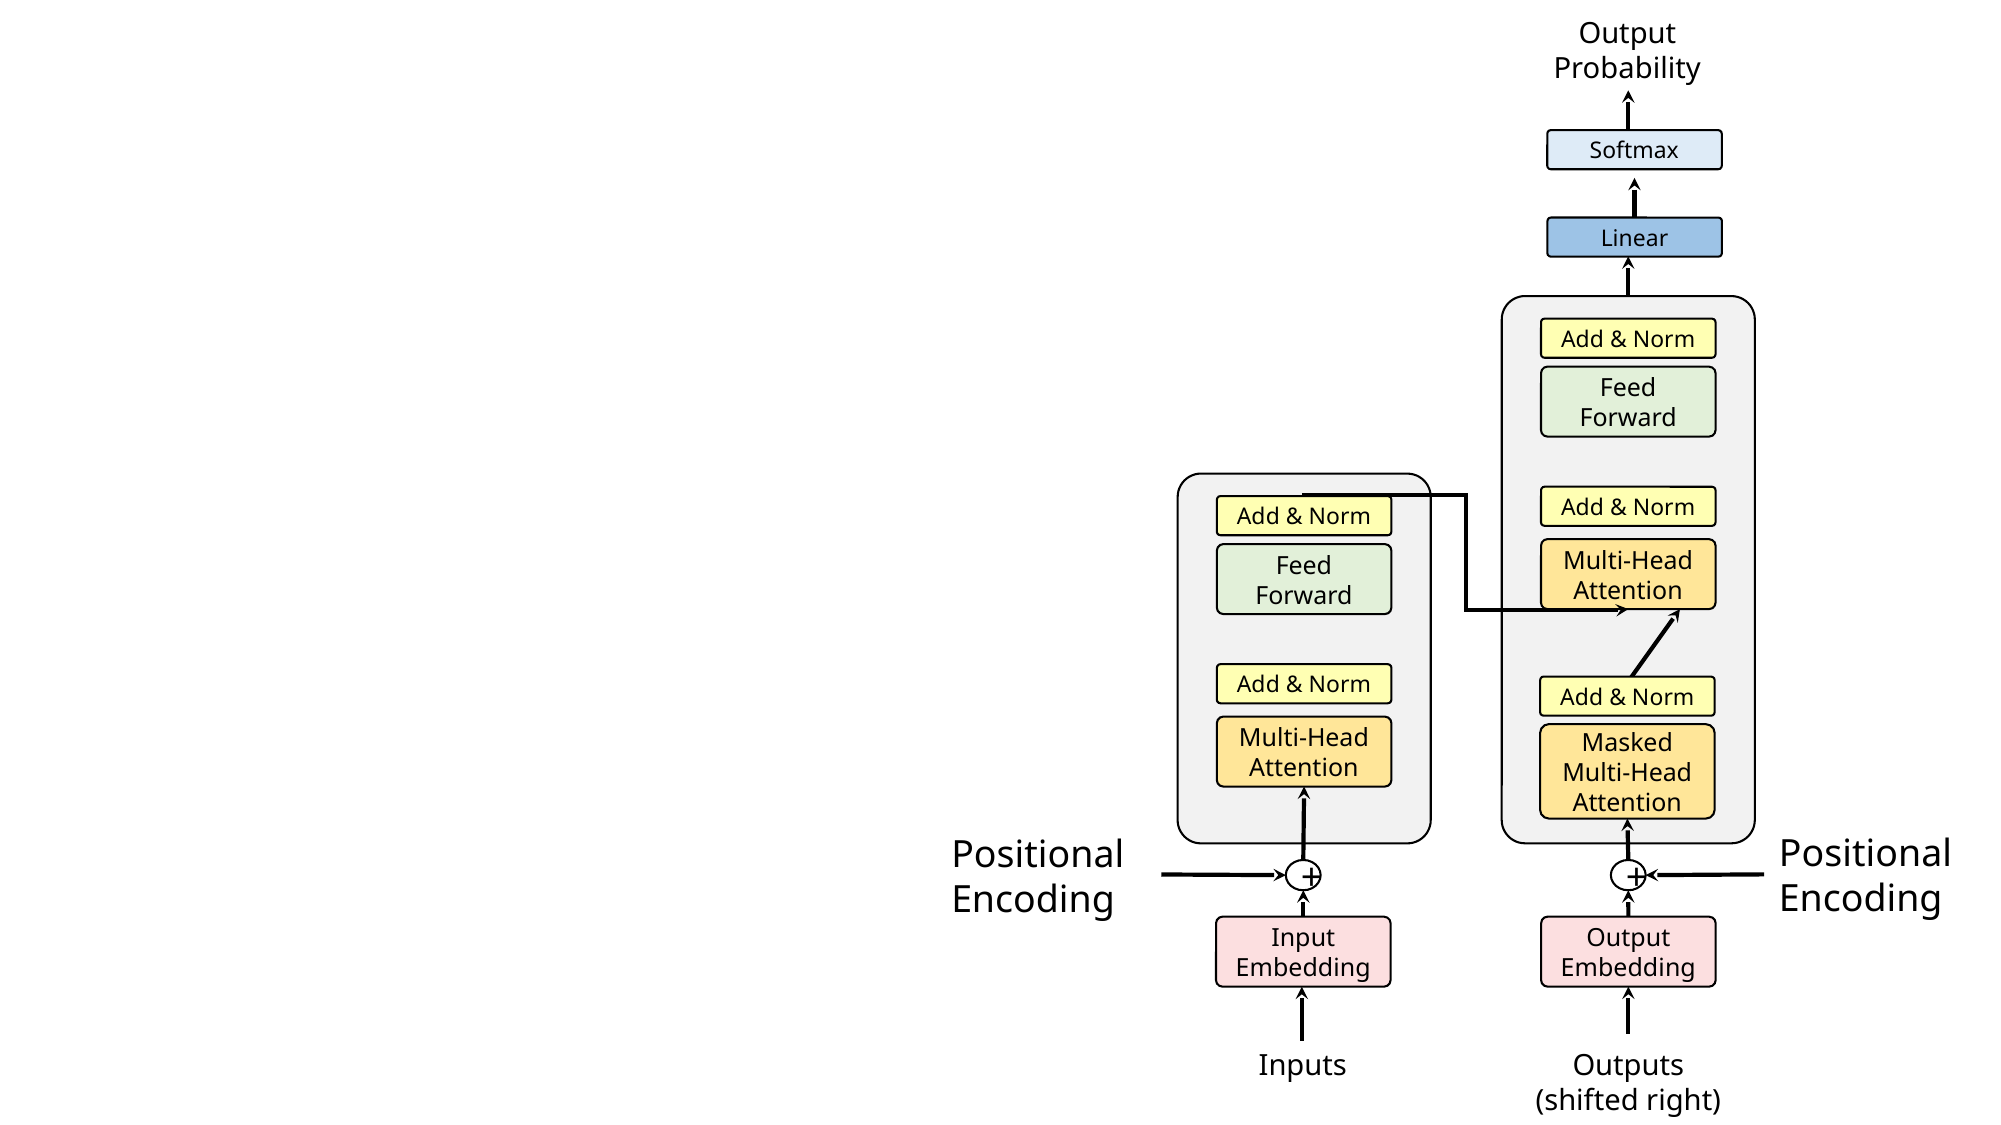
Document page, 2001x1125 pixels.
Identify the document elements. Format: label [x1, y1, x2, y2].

text_box [936, 6, 1989, 1125]
